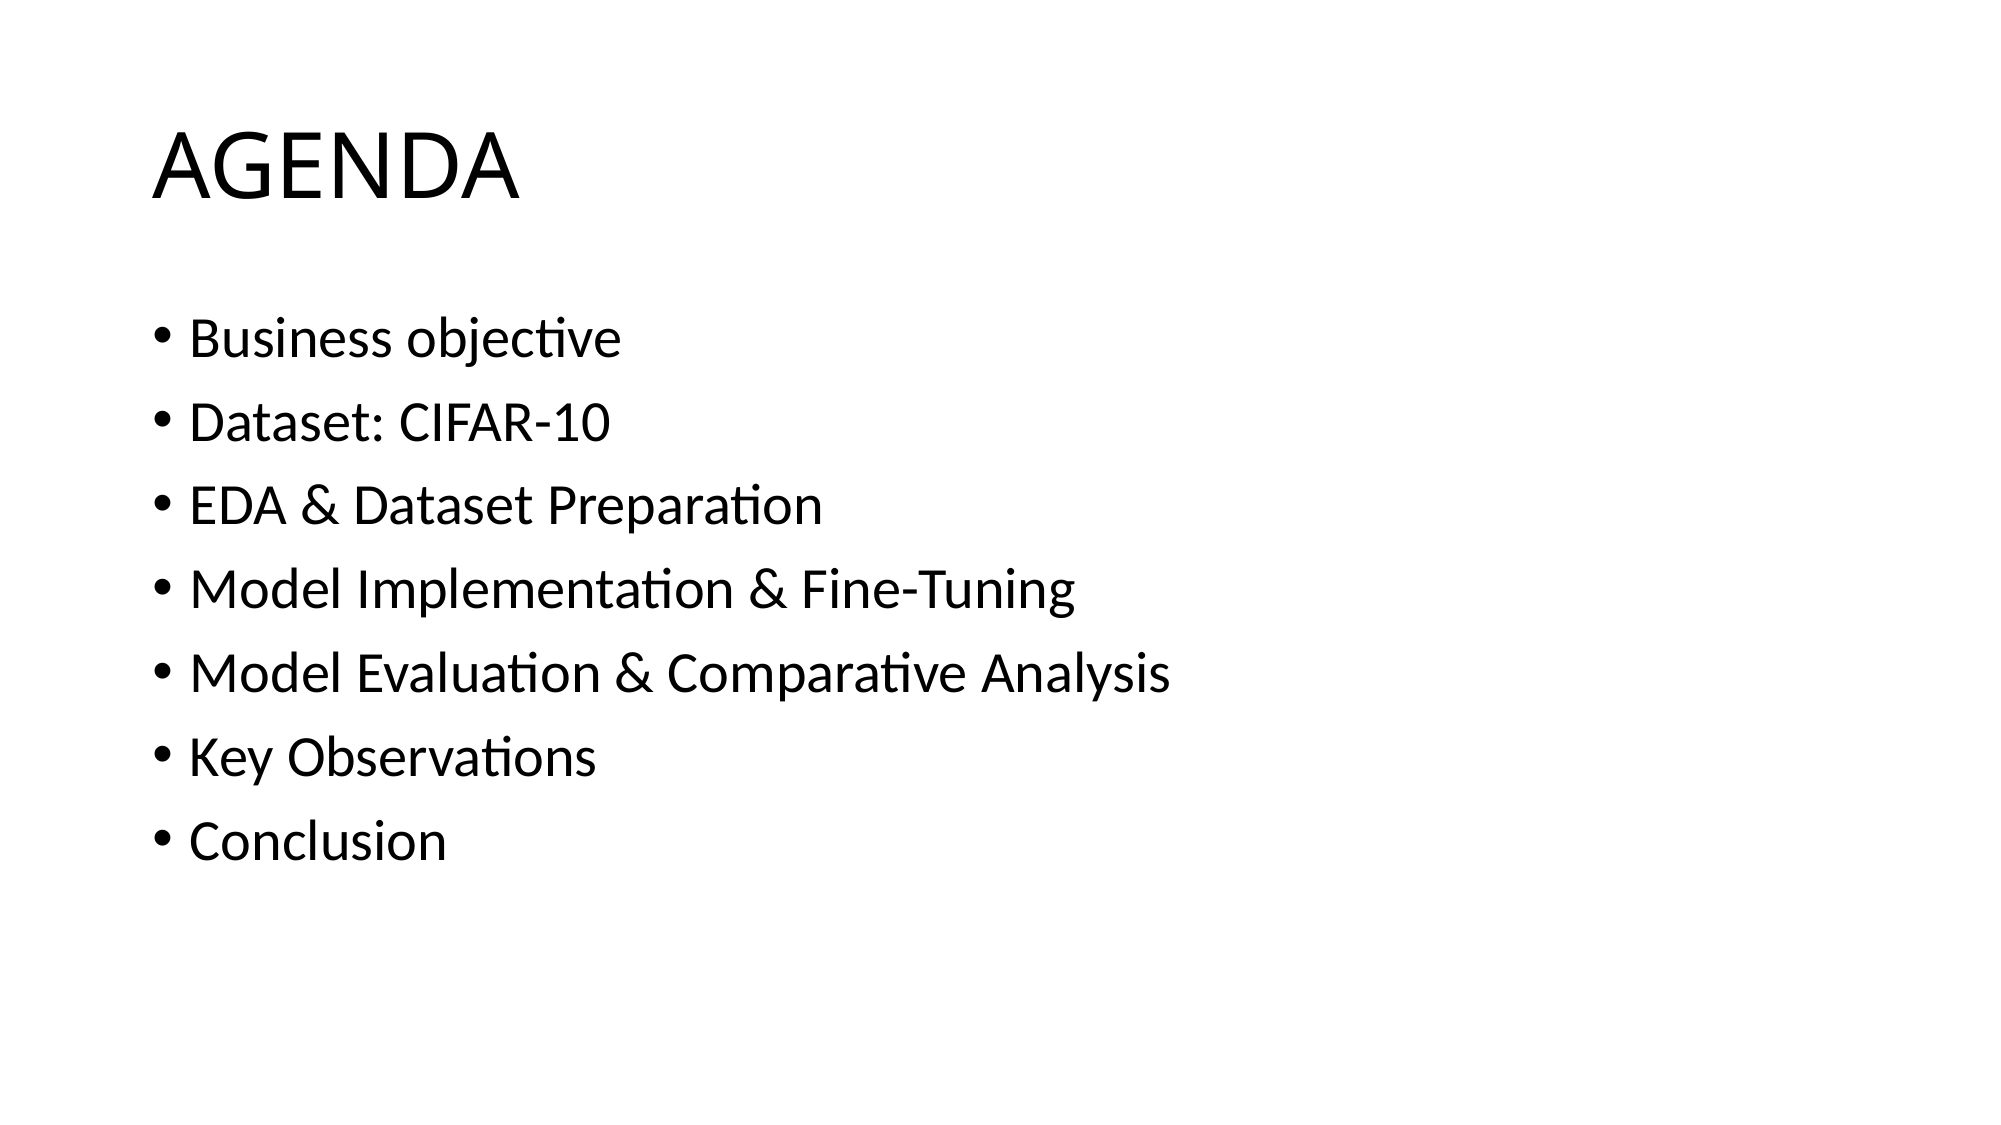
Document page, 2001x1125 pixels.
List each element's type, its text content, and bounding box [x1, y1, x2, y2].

title AGENDA [137, 59, 1863, 278]
list Business objective Dataset: CIFAR-10 EDA & Dataset Preparation Model Implementation & Fine-Tuning Model Evaluation & Comparative Analysis Key Observations Conclusion [137, 299, 1863, 1014]
